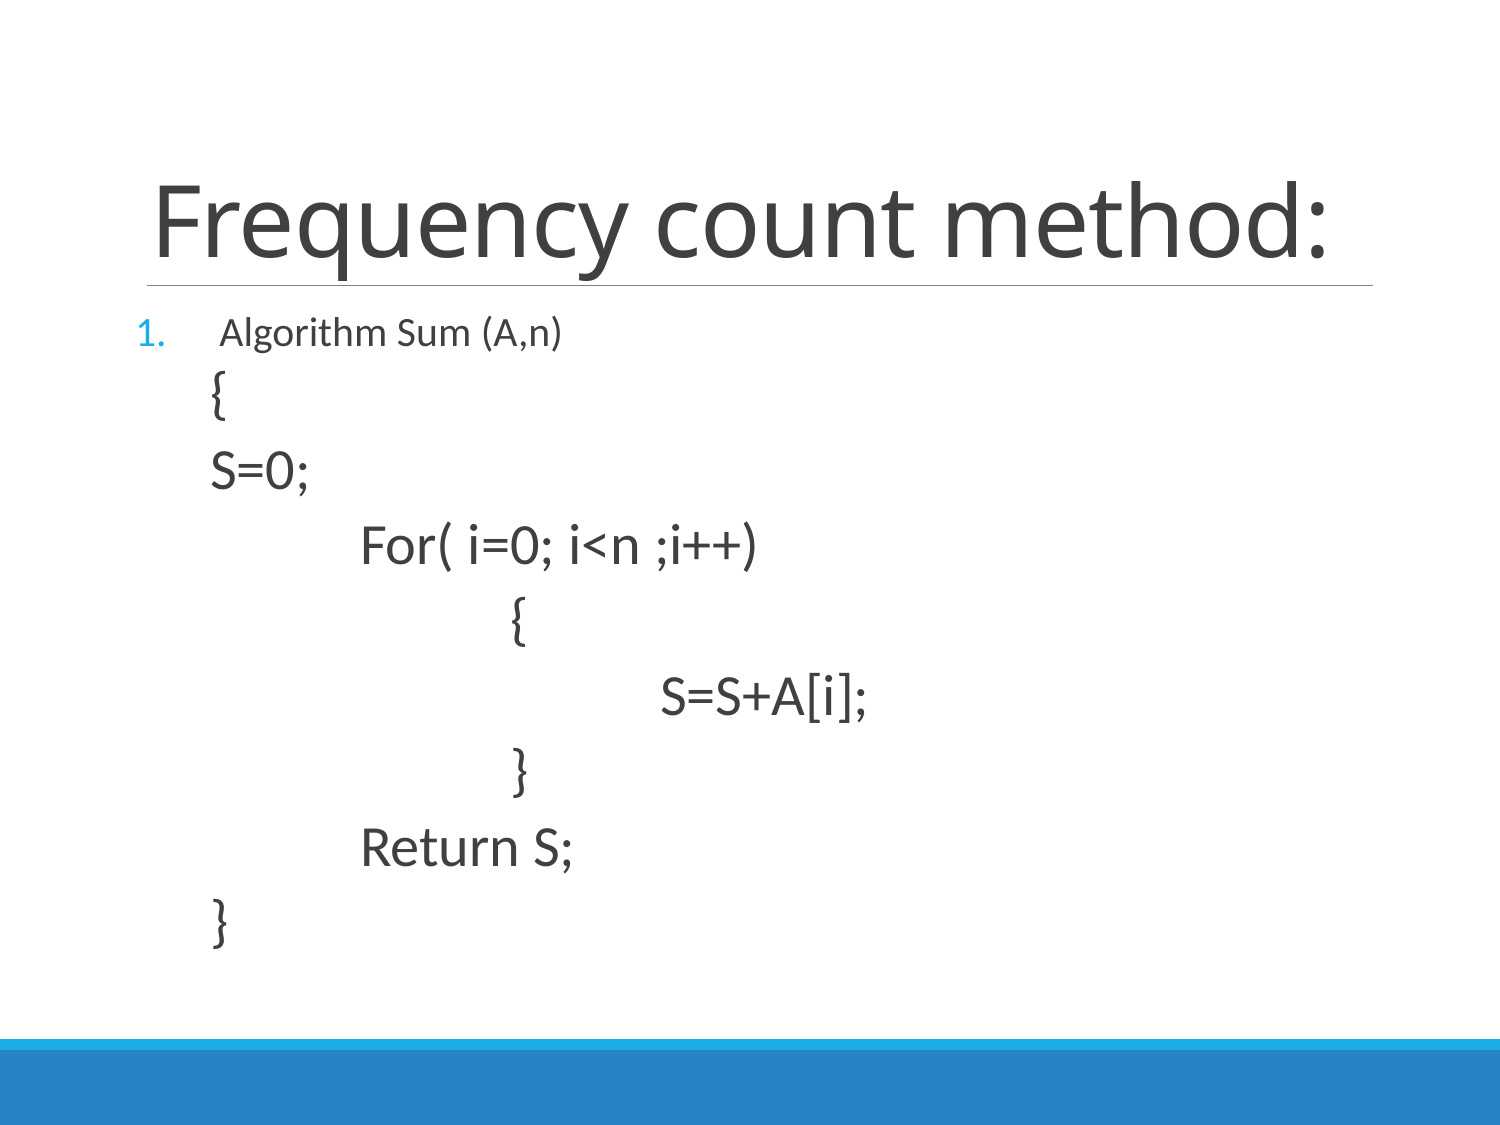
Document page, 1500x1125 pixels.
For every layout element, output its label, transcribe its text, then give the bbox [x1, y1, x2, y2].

list Algorithm Sum (A,n) { S=0; For( i=0; i<n ;i++) { S=S+A[i]; } Return S; } [135, 302, 1373, 963]
title Frequency count method: [135, 47, 1373, 285]
